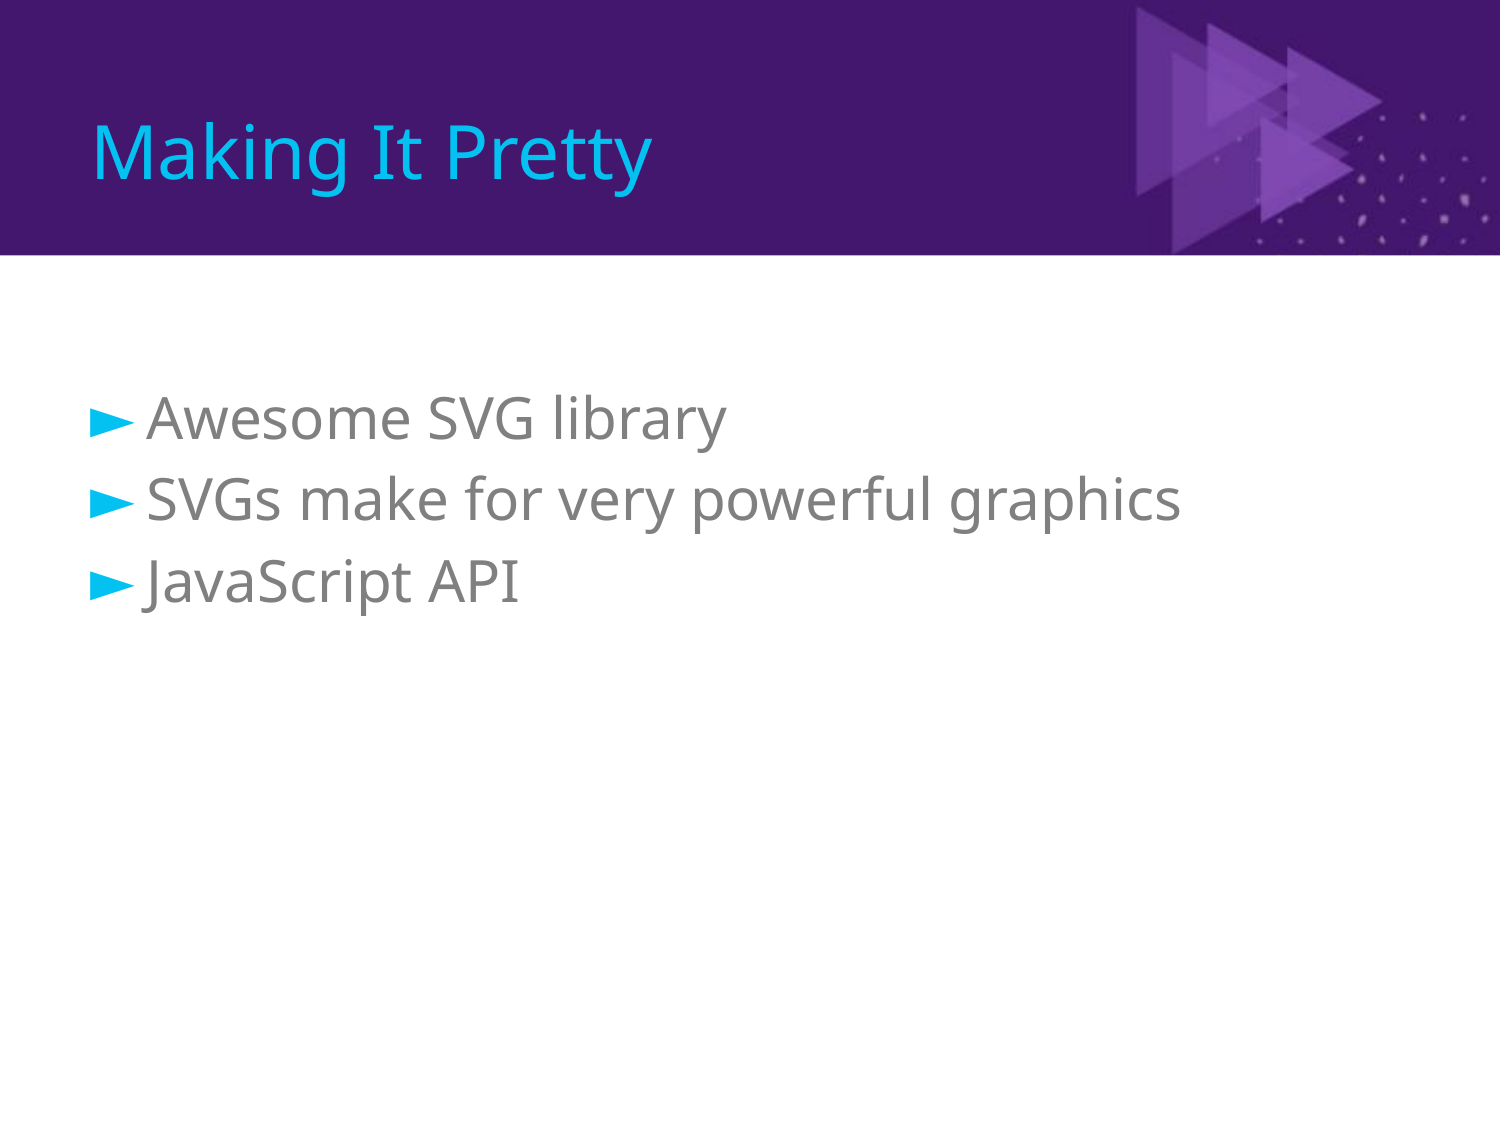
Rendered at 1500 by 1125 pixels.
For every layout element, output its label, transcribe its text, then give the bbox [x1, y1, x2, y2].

picture [0, 0, 1500, 255]
list Awesome SVG library SVGs make for very powerful graphics JavaScript API [75, 373, 1425, 1005]
title Making It Pretty [75, 56, 1425, 244]
